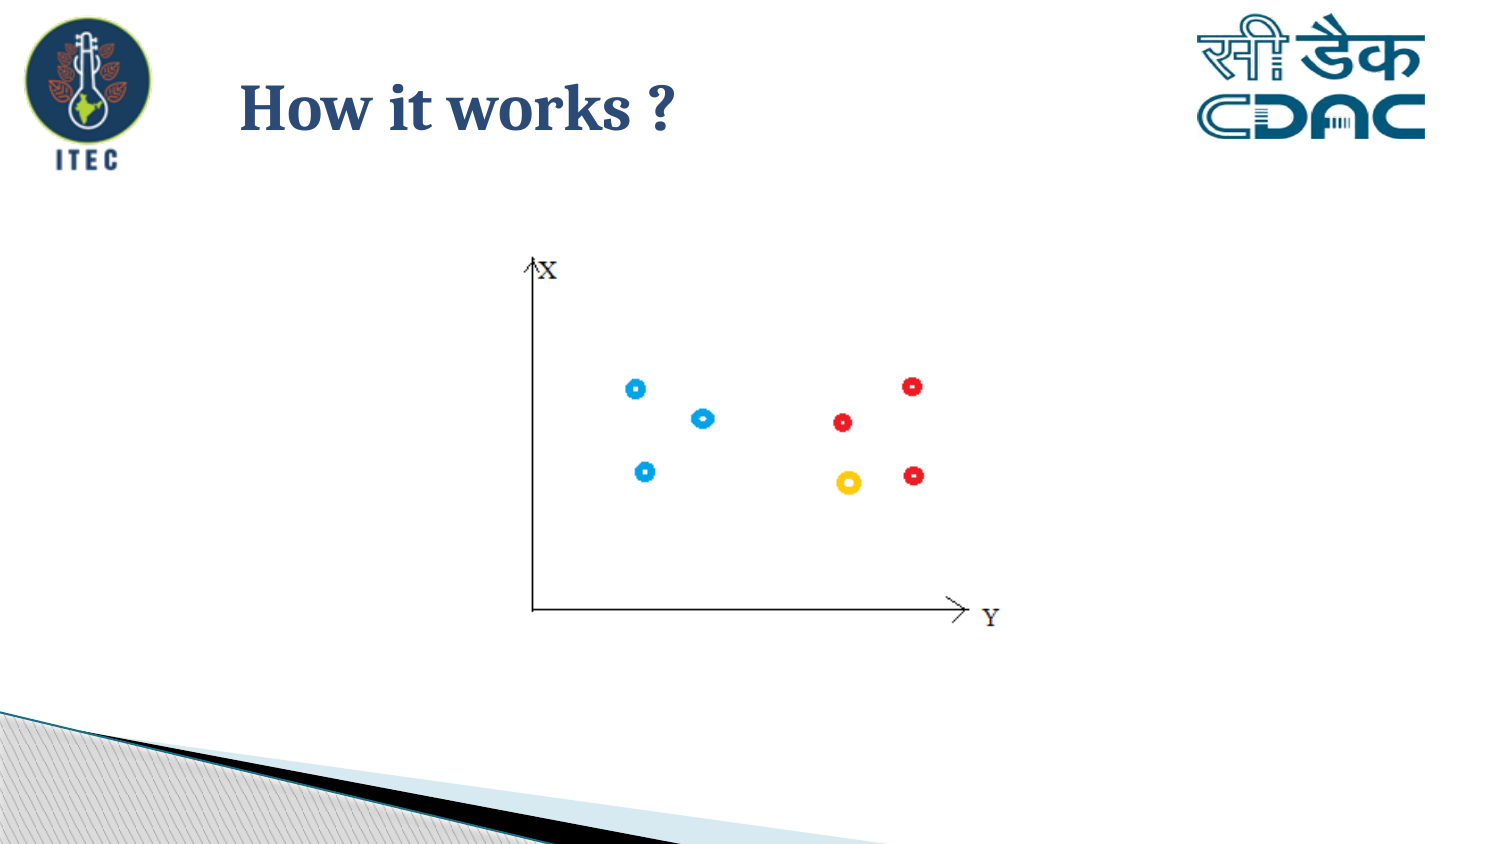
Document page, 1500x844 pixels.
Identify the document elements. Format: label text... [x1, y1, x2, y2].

picture [1197, 13, 1425, 33]
title How it works ? [75, 33, 1425, 175]
picture [0, 8, 175, 183]
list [395, 229, 1105, 693]
